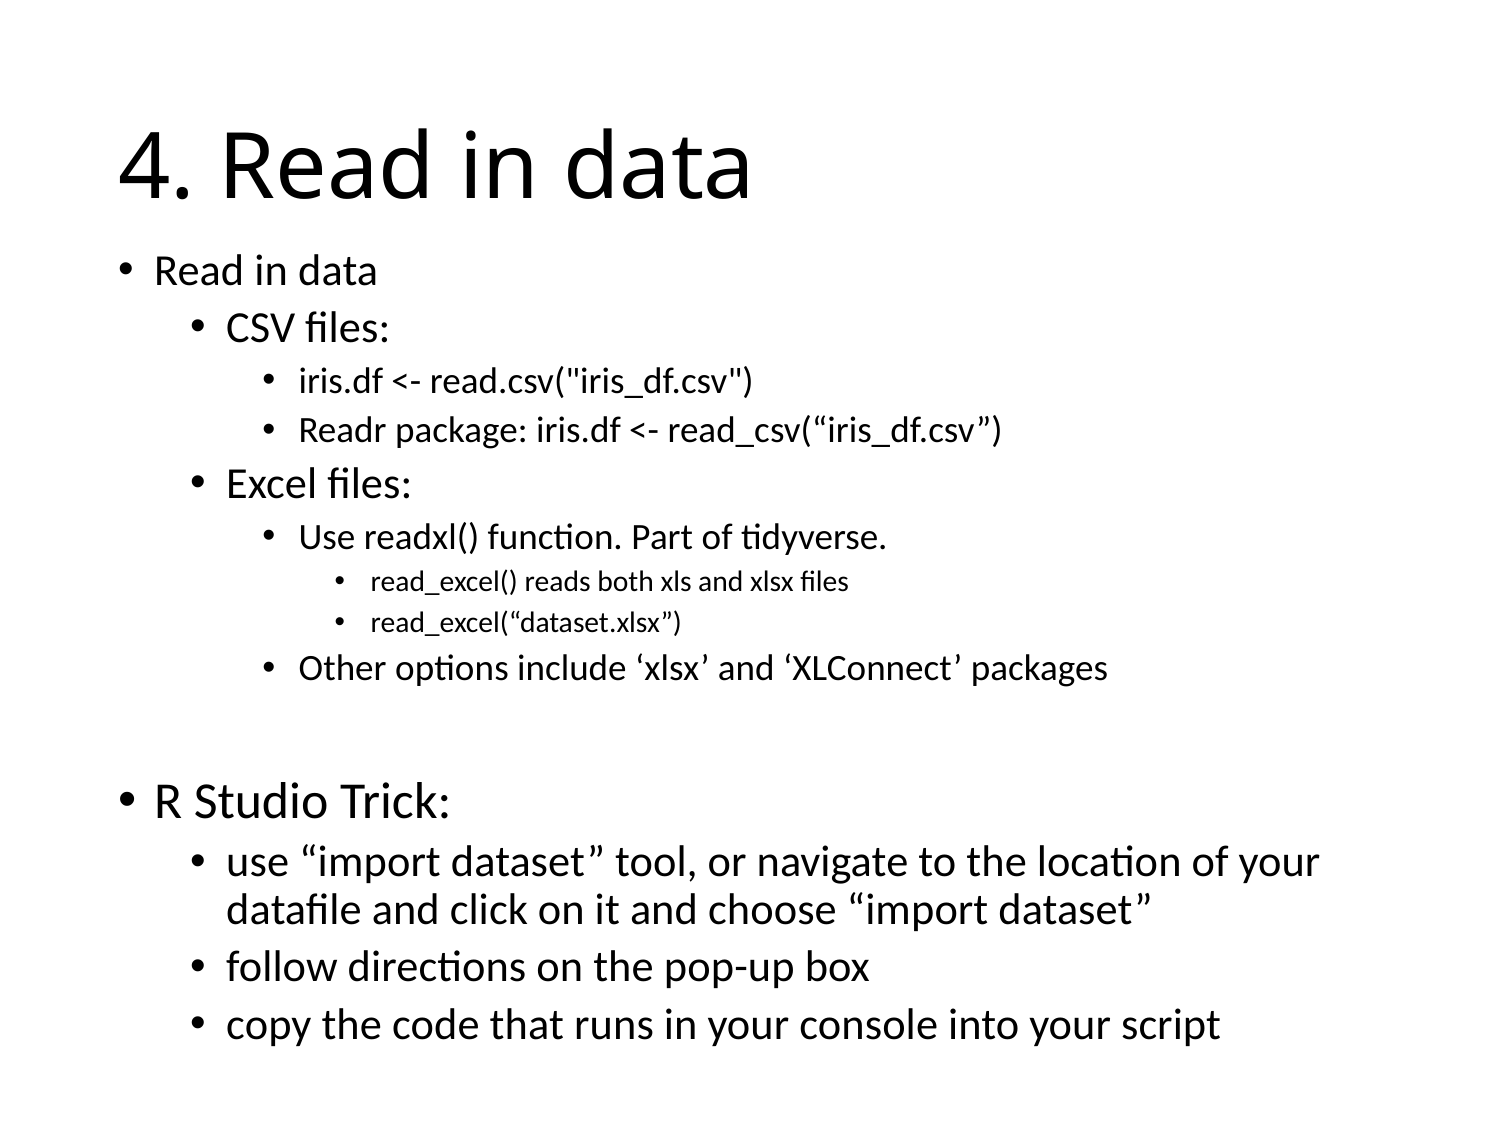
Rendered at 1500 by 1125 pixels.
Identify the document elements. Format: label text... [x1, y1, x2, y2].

list Read in data CSV files: iris.df <- read.csv("iris_df.csv") Readr package: iris.df <- read_csv(“iris_df.csv”) Excel files: Use readxl() function. Part of tidyverse. read_excel() reads both xls and xlsx files read_excel(“dataset.xlsx”) Other options include ‘xlsx’ and ‘XLConnect’ packages R Studio Trick: use “import dataset” tool, or navigate to the location of your datafile and click on it and choose “import dataset” follow directions on the pop-up box copy the code that runs in your console into your script [103, 239, 1397, 1066]
title 4. Read in data [103, 59, 1397, 239]
